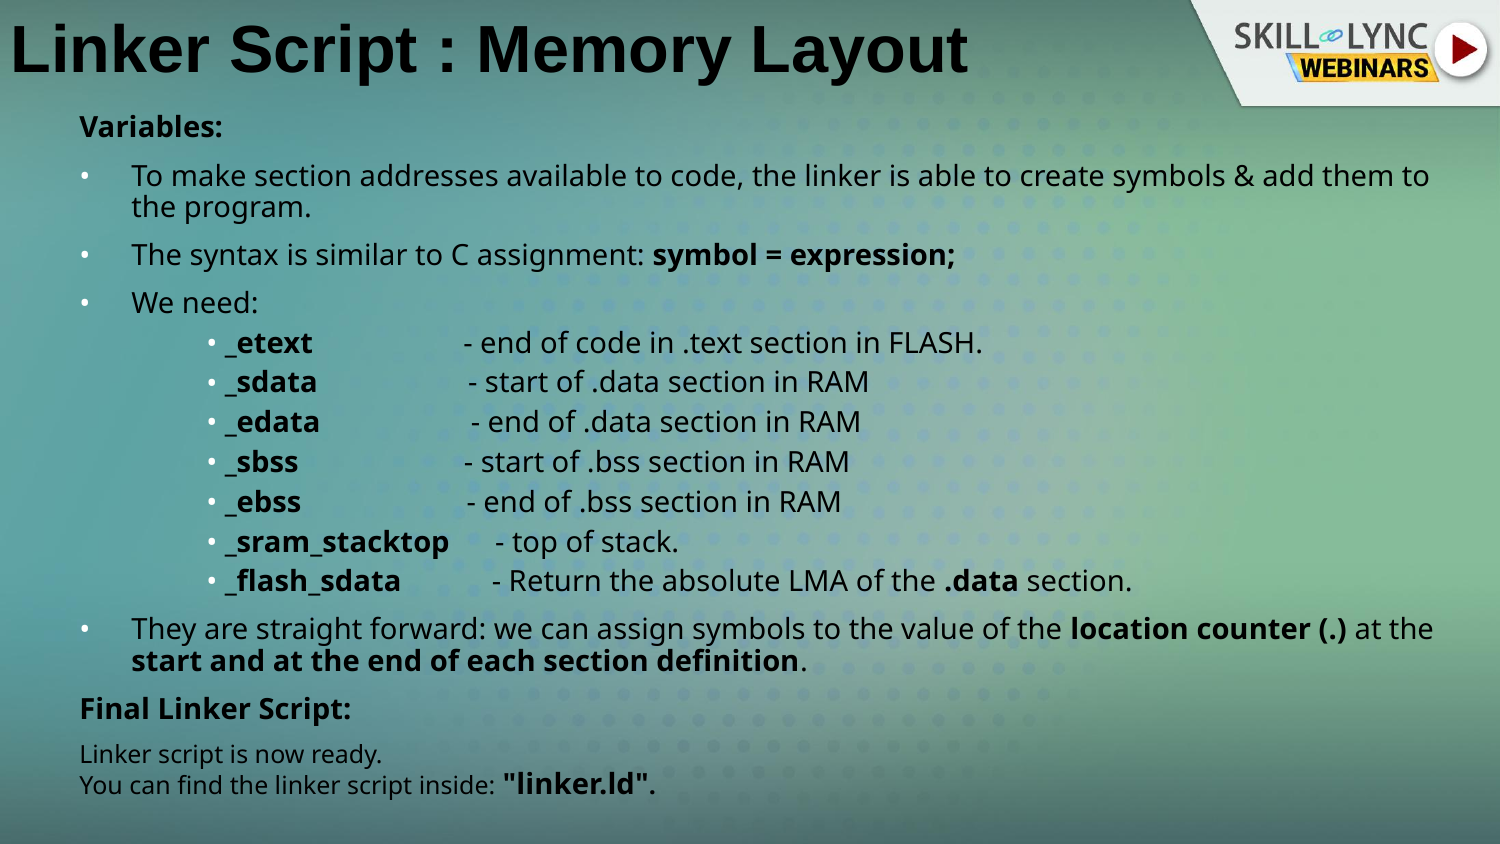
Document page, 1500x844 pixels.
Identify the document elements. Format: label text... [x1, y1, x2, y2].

list Variables: To make section addresses available to code, the linker is able to create symbols & add them to the program. The syntax is similar to C assignment: symbol = expression; We need: _etext - end of code in .text section in FLASH. _sdata - start of .data section in RAM _edata - end of .data section in RAM _sbss - start of .bss section in RAM _ebss - end of .bss section in RAM _sram_stacktop - top of stack. _flash_sdata - Return the absolute LMA of the .data section. They are straight forward: we can assign symbols to the value of the location counter (.) at the start and at the end of each section definition. Final Linker Script: Linker script is now ready. You can find the linker script inside: "linker.ld". [45, 107, 1463, 806]
picture [0, 0, 1500, 844]
title Linker Script : Memory Layout [0, 13, 1294, 88]
